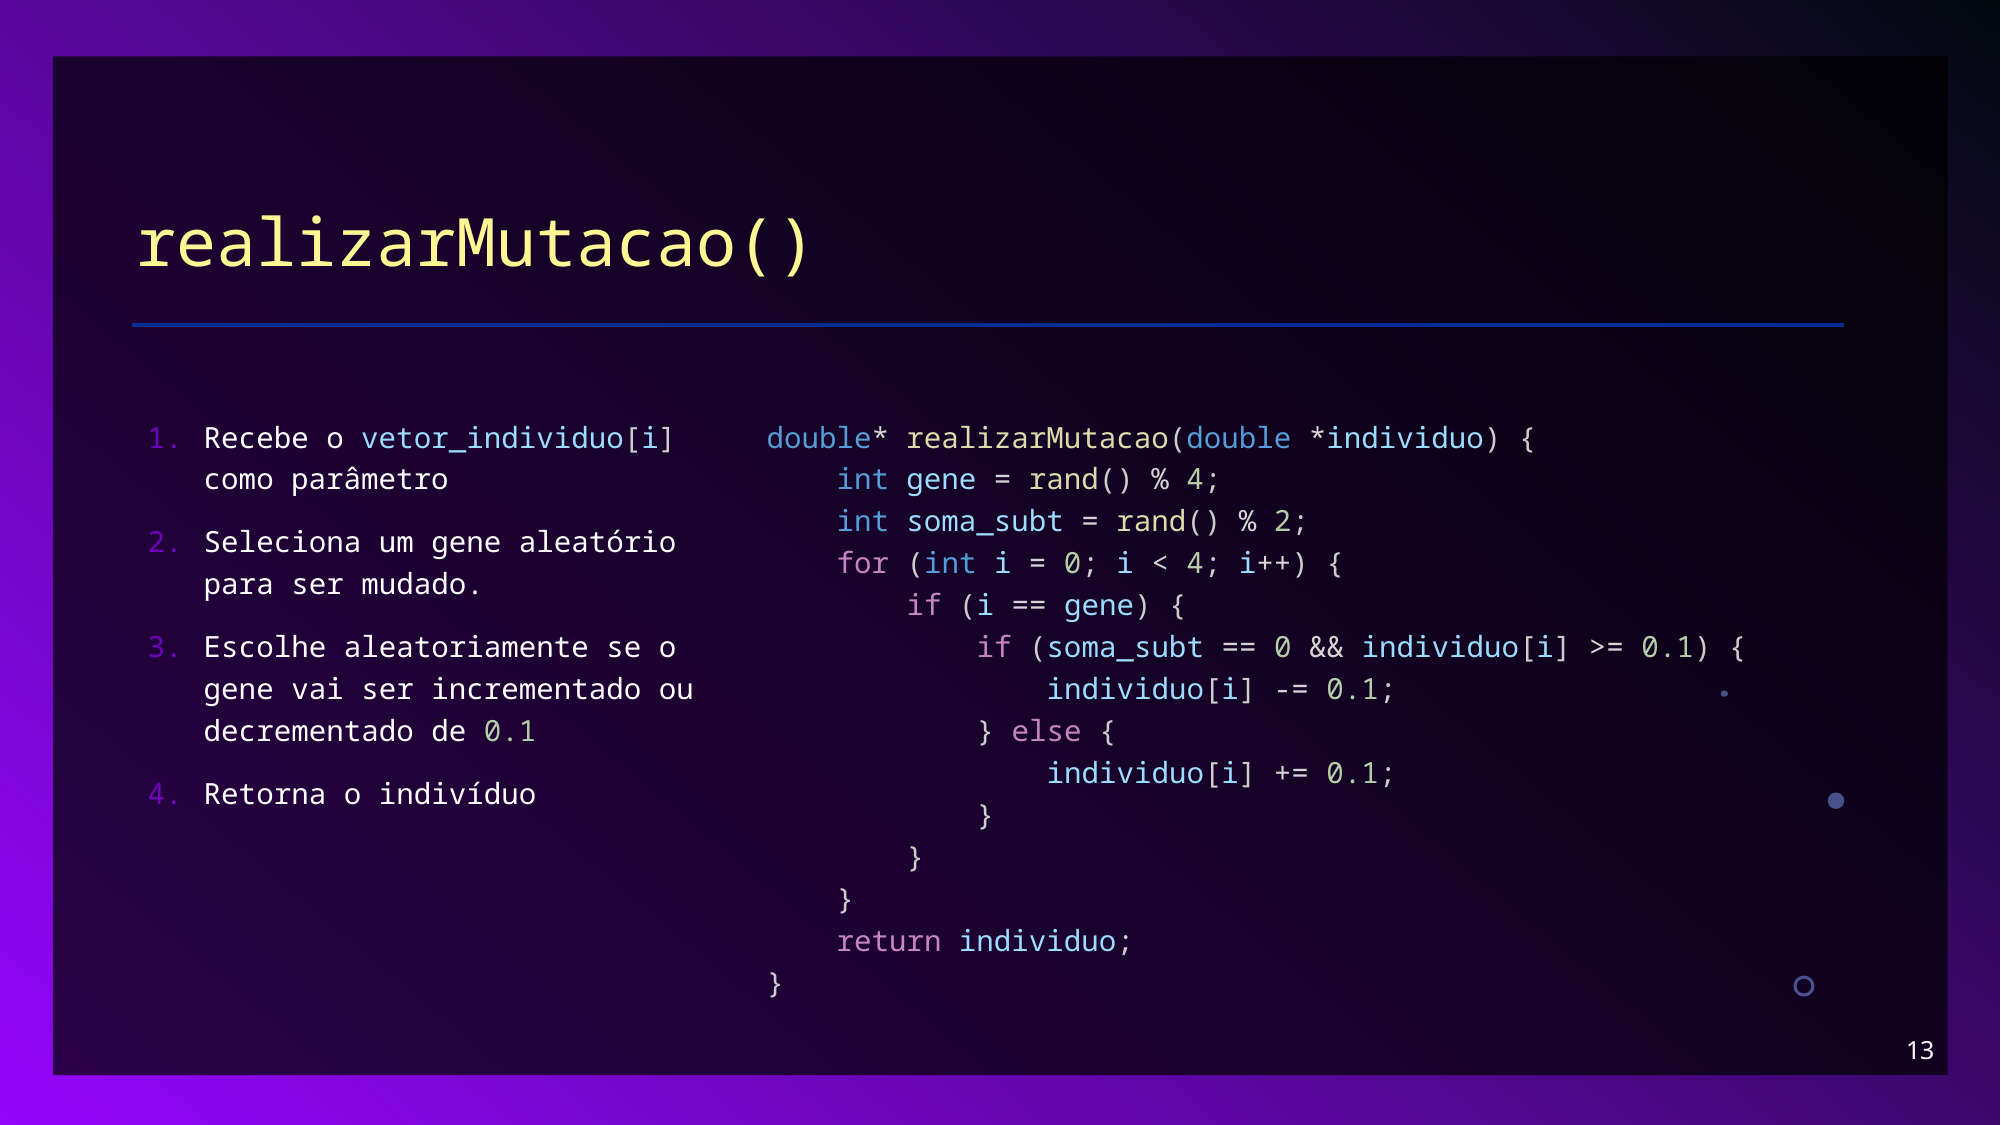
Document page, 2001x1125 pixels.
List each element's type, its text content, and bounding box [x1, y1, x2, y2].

title realizarMutacao() [121, 70, 1845, 289]
list double* realizarMutacao(double *individuo) { int gene = rand() % 4; int soma_subt = rand() % 2; for (int i = 0; i < 4; i++) { if (i == gene) { if (soma_subt == 0 && individuo[i] >= 0.1) { individuo[i] -= 0.1; } else { individuo[i] += 0.1; } } } return individuo; } [751, 404, 1950, 1016]
slide_number 13 [1499, 1021, 1950, 1082]
list Recebe o vetor_individuo[i] como parâmetro Seleciona um gene aleatório para ser mudado. Escolhe aleatoriamente se o gene vai ser incrementado ou decrementado de 0.1 Retorna o indivíduo [132, 404, 751, 1016]
